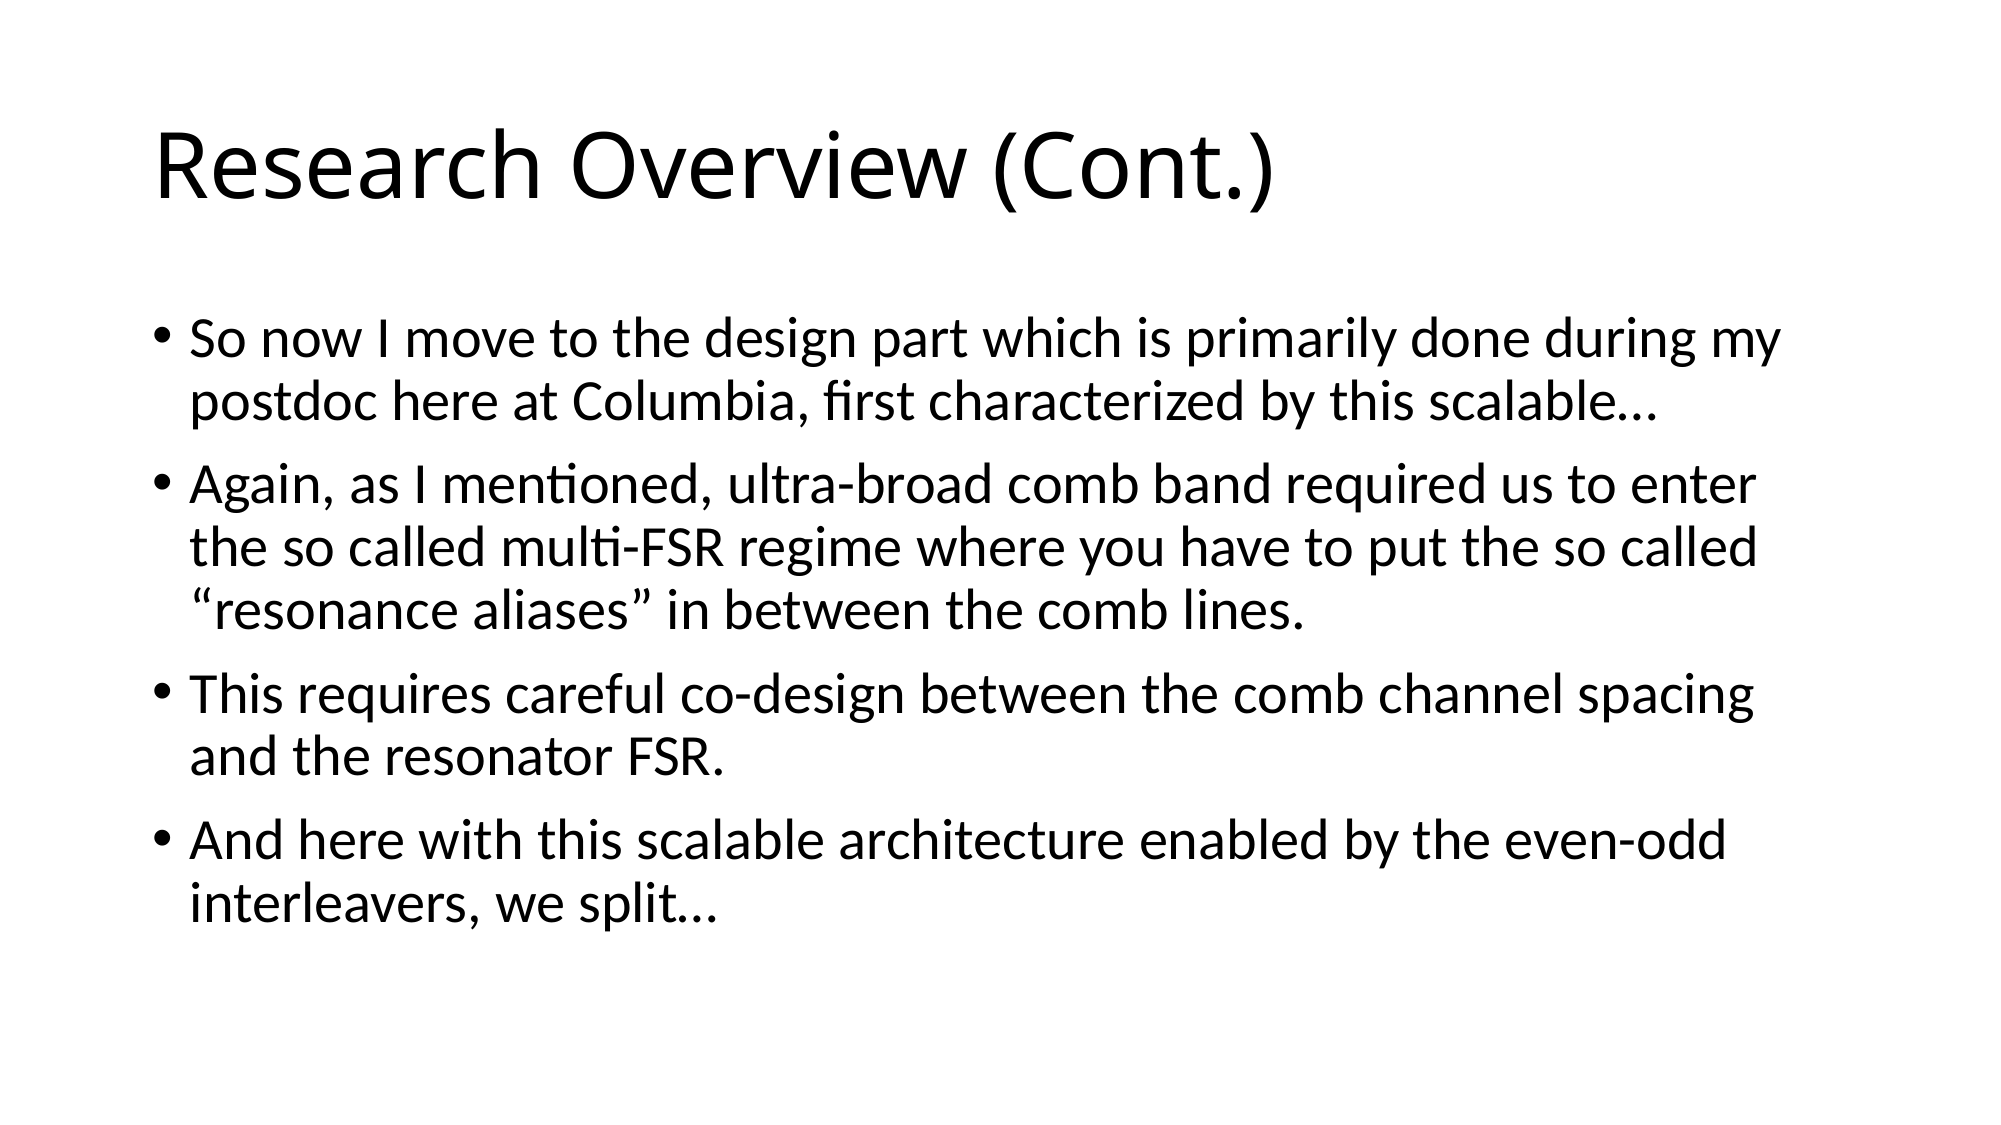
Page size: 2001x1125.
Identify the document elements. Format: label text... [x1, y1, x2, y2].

title Research Overview (Cont.) [137, 59, 1863, 278]
list So now I move to the design part which is primarily done during my postdoc here at Columbia, first characterized by this scalable… Again, as I mentioned, ultra-broad comb band required us to enter the so called multi-FSR regime where you have to put the so called “resonance aliases” in between the comb lines. This requires careful co-design between the comb channel spacing and the resonator FSR. And here with this scalable architecture enabled by the even-odd interleavers, we split… [137, 299, 1863, 1014]
